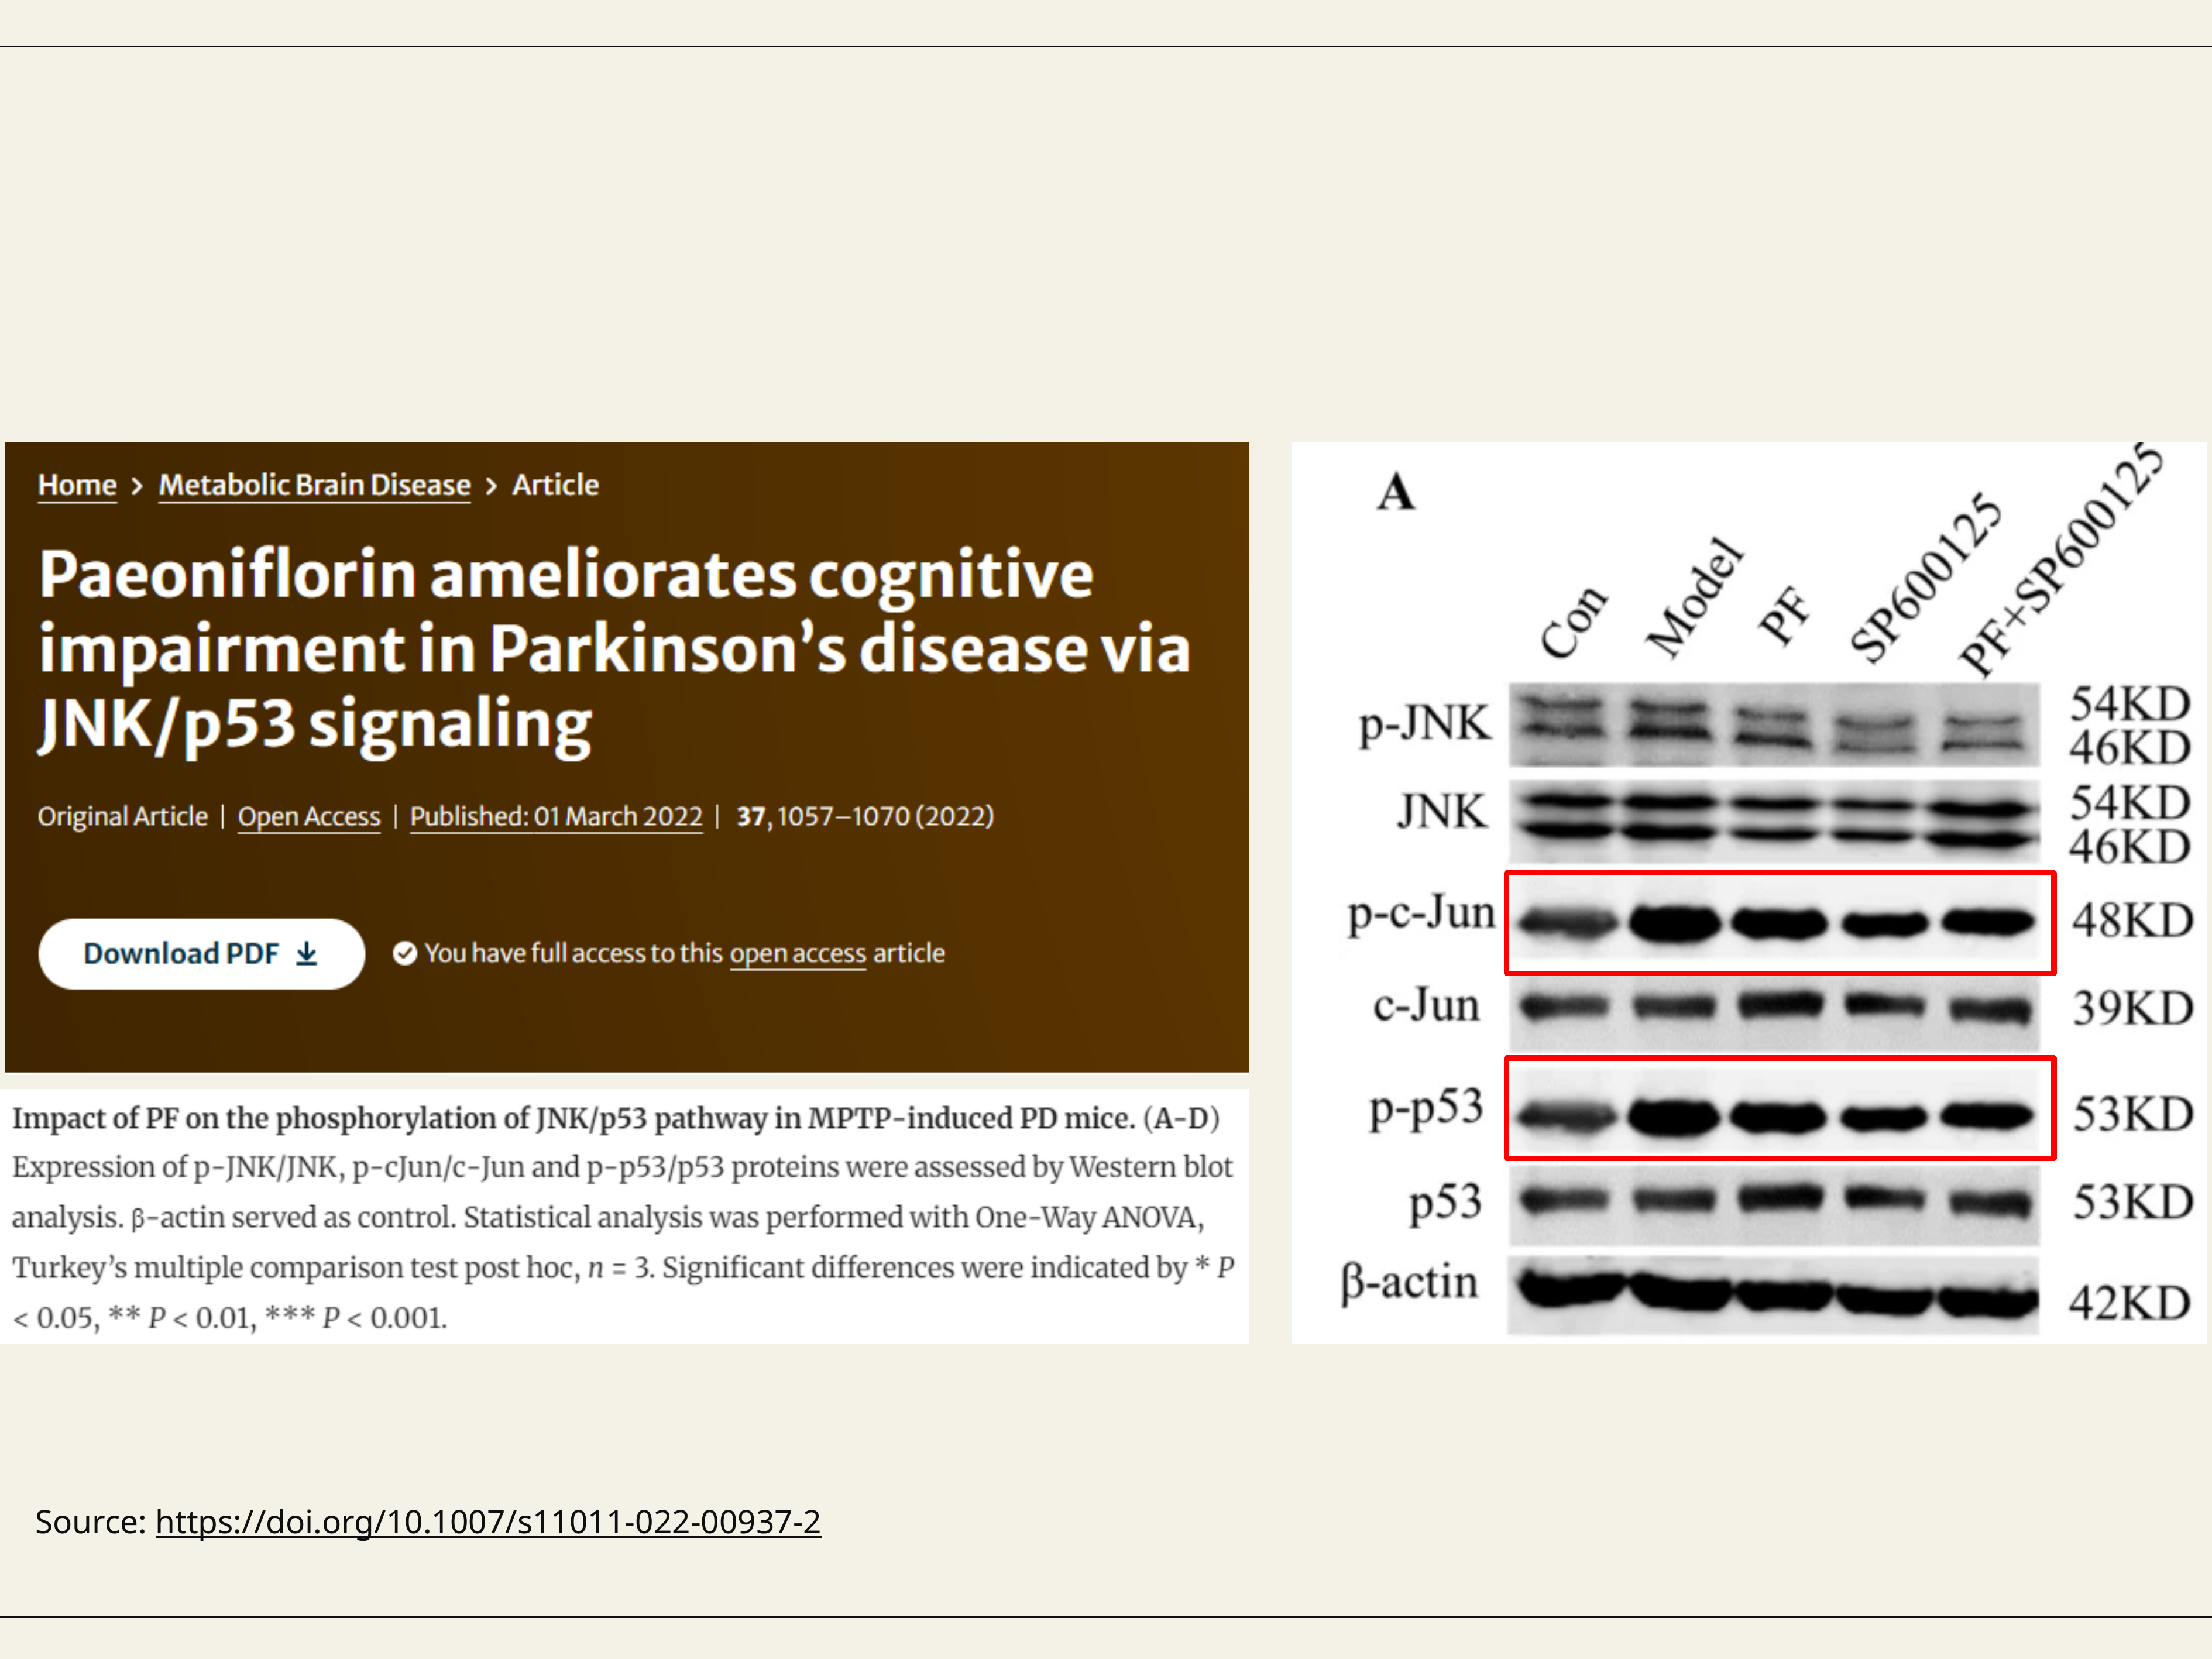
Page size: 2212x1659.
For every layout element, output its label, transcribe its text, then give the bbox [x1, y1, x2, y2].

picture [0, 1089, 1249, 1344]
picture [5, 442, 1249, 1075]
text_box Source: https://doi.org/10.1007/s11011-022-00937-2 [35, 1501, 1277, 1545]
picture [1291, 442, 2207, 1344]
